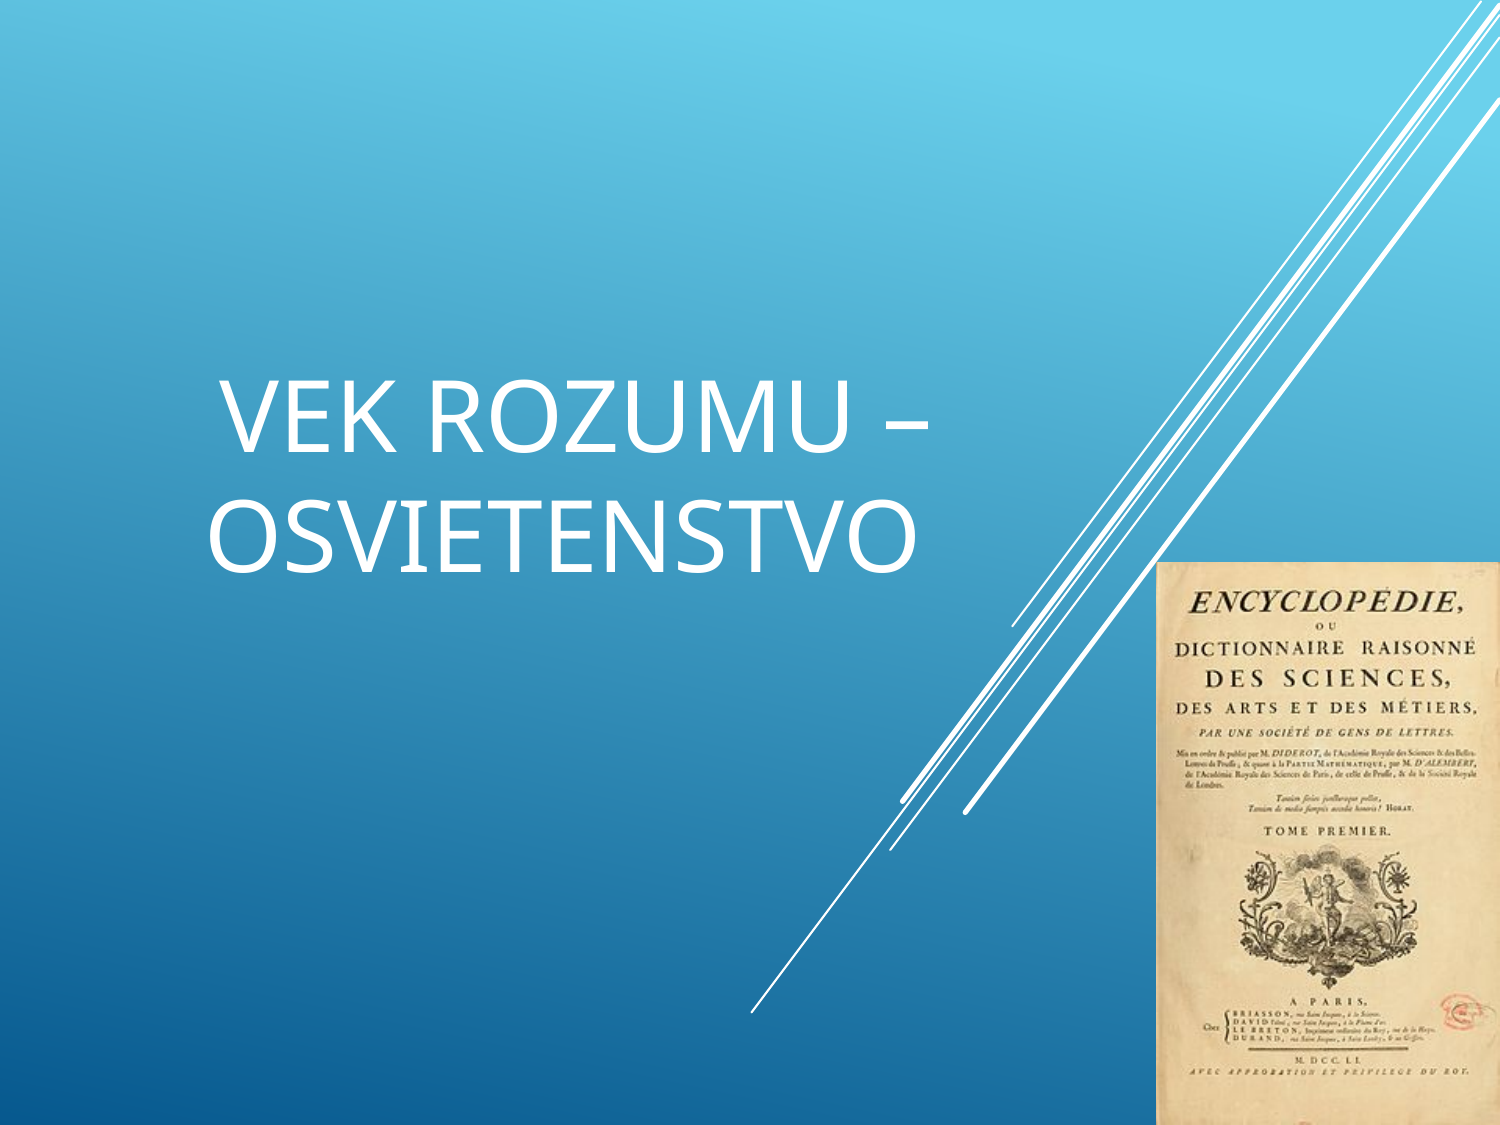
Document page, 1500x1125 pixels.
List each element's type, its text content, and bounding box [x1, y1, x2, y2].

title Vek rozumu – osvietenstvo [84, 112, 1069, 600]
picture [1155, 562, 1500, 1125]
